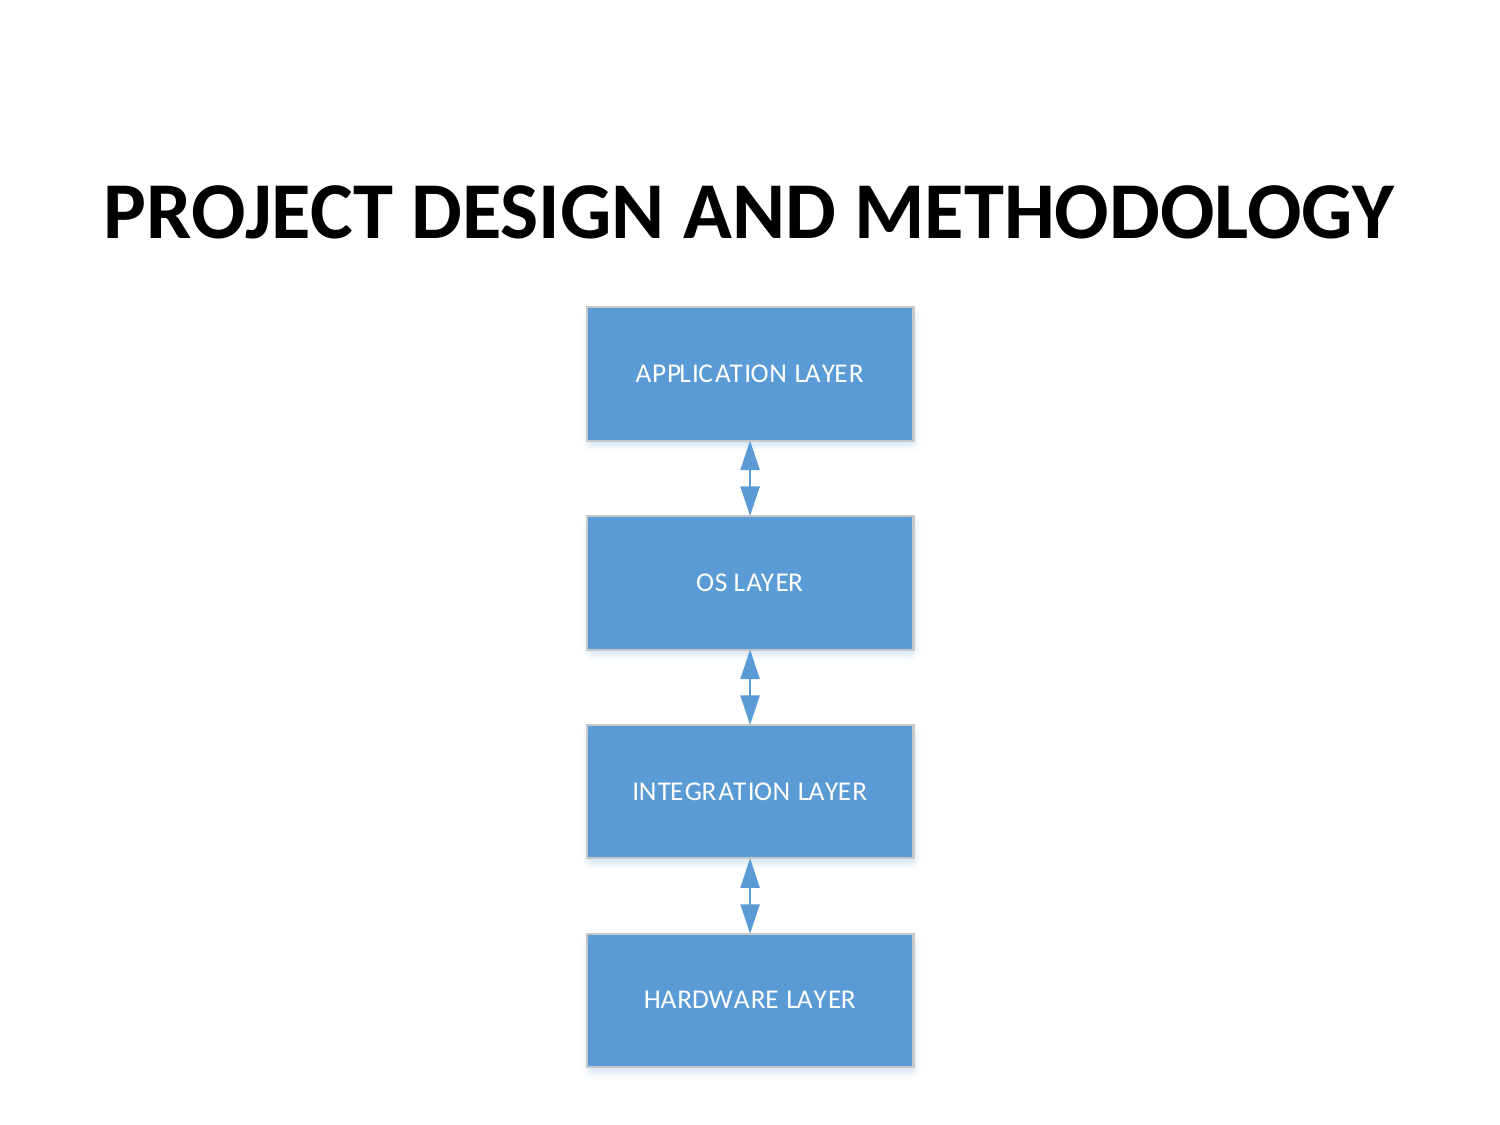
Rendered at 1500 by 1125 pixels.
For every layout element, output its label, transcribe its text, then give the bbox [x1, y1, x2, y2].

picture [574, 299, 926, 1084]
text_box PROJECT DESIGN AND METHODOLOGY [74, 112, 1425, 300]
